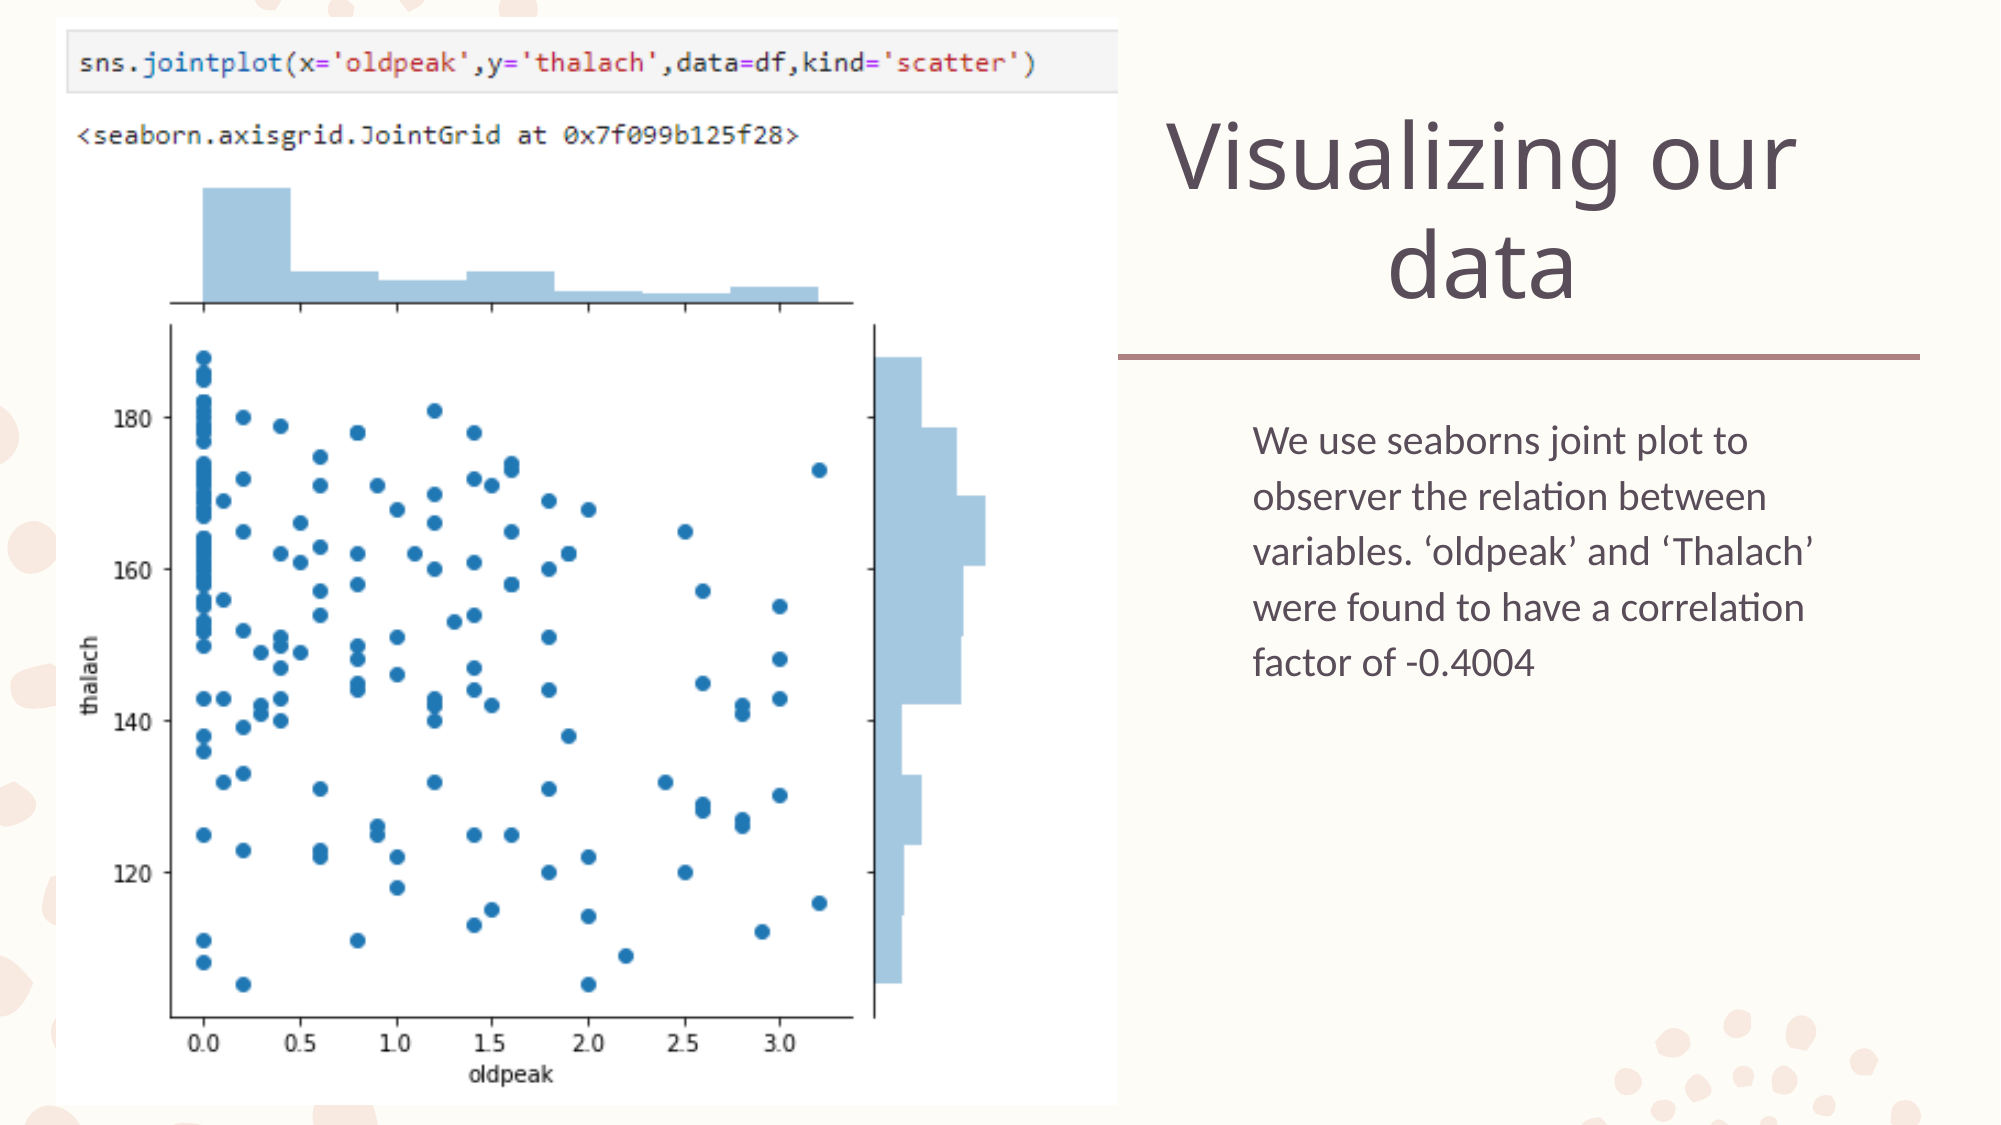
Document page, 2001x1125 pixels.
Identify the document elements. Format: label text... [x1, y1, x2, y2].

list We use seaborns joint plot to observer the relation between variables. ‘oldpeak’ and ‘Thalach’ were found to have a correlation factor of -0.4004 [1237, 399, 1920, 1000]
picture [56, 17, 1118, 1106]
title Visualizing our data [1118, 95, 1920, 352]
